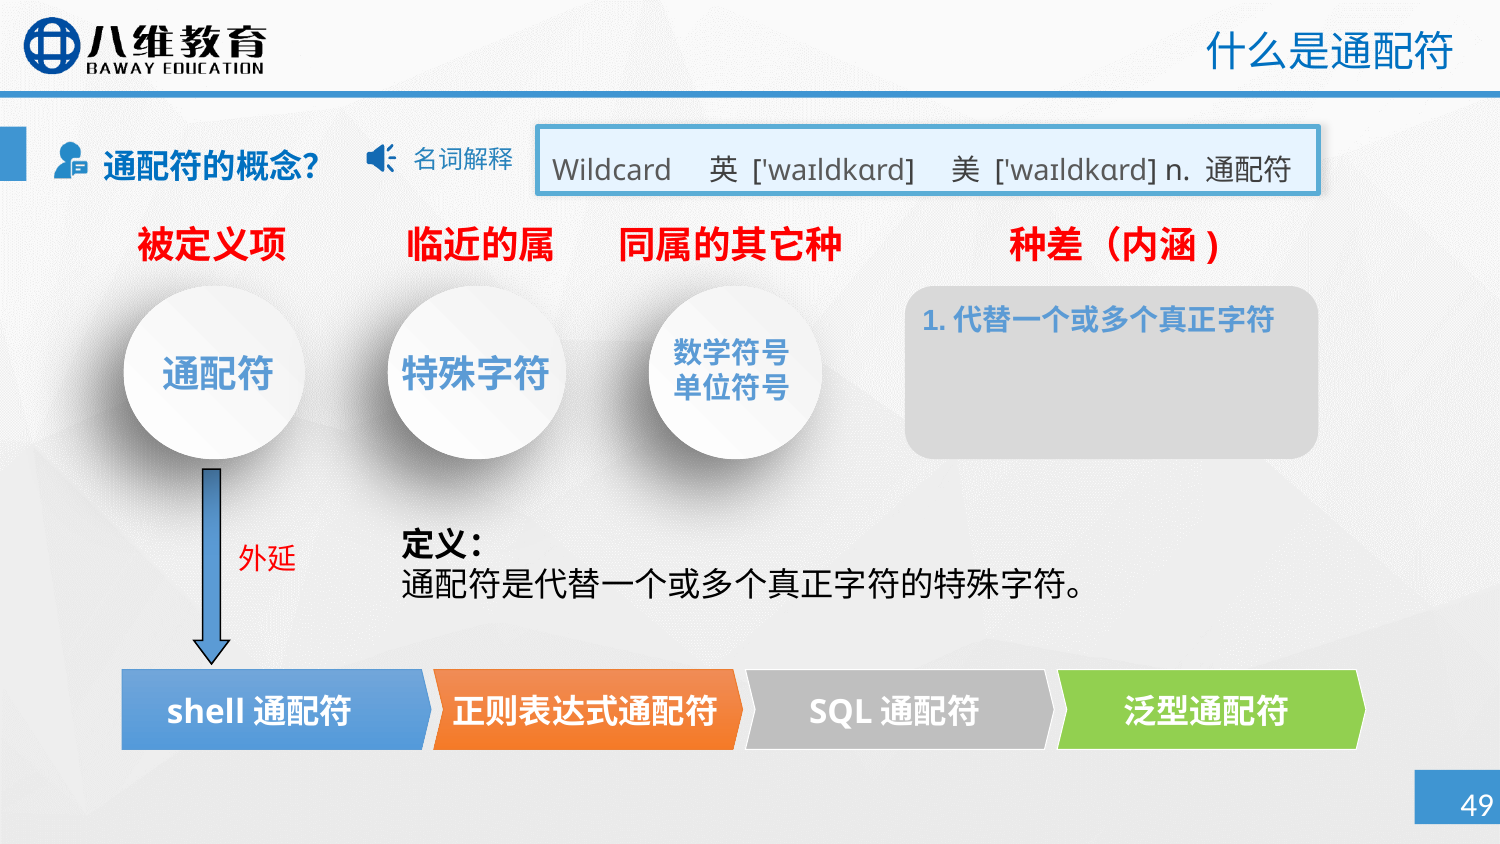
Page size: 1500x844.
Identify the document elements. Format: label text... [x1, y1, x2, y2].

title 什么是通配符 [360, 23, 1471, 179]
text_box Wildcard 英 ['waɪldkɑrd] 美 ['waɪldkɑrd] n. 通配符 [537, 126, 1319, 194]
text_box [904, 285, 1319, 460]
text_box 定义： 通配符是代替一个或多个真正字符的特殊字符。 [386, 516, 1135, 611]
picture [0, 0, 1500, 91]
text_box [745, 669, 1055, 750]
text_box 被定义项 [110, 213, 315, 274]
text_box 种差（内涵) [968, 213, 1260, 274]
text_box 名词解释 [413, 143, 514, 174]
picture [0, 98, 1500, 844]
subtitle 通配符的概念？ [88, 138, 411, 198]
text_box [387, 164, 394, 173]
text_box 同属的其它种 [600, 213, 861, 274]
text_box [383, 285, 569, 460]
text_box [433, 669, 743, 750]
text_box 临近的属 [366, 213, 595, 274]
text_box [122, 669, 431, 750]
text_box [648, 285, 822, 460]
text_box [123, 285, 305, 460]
text_box [386, 143, 394, 152]
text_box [193, 469, 330, 664]
text_box [366, 144, 385, 172]
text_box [1057, 669, 1366, 750]
